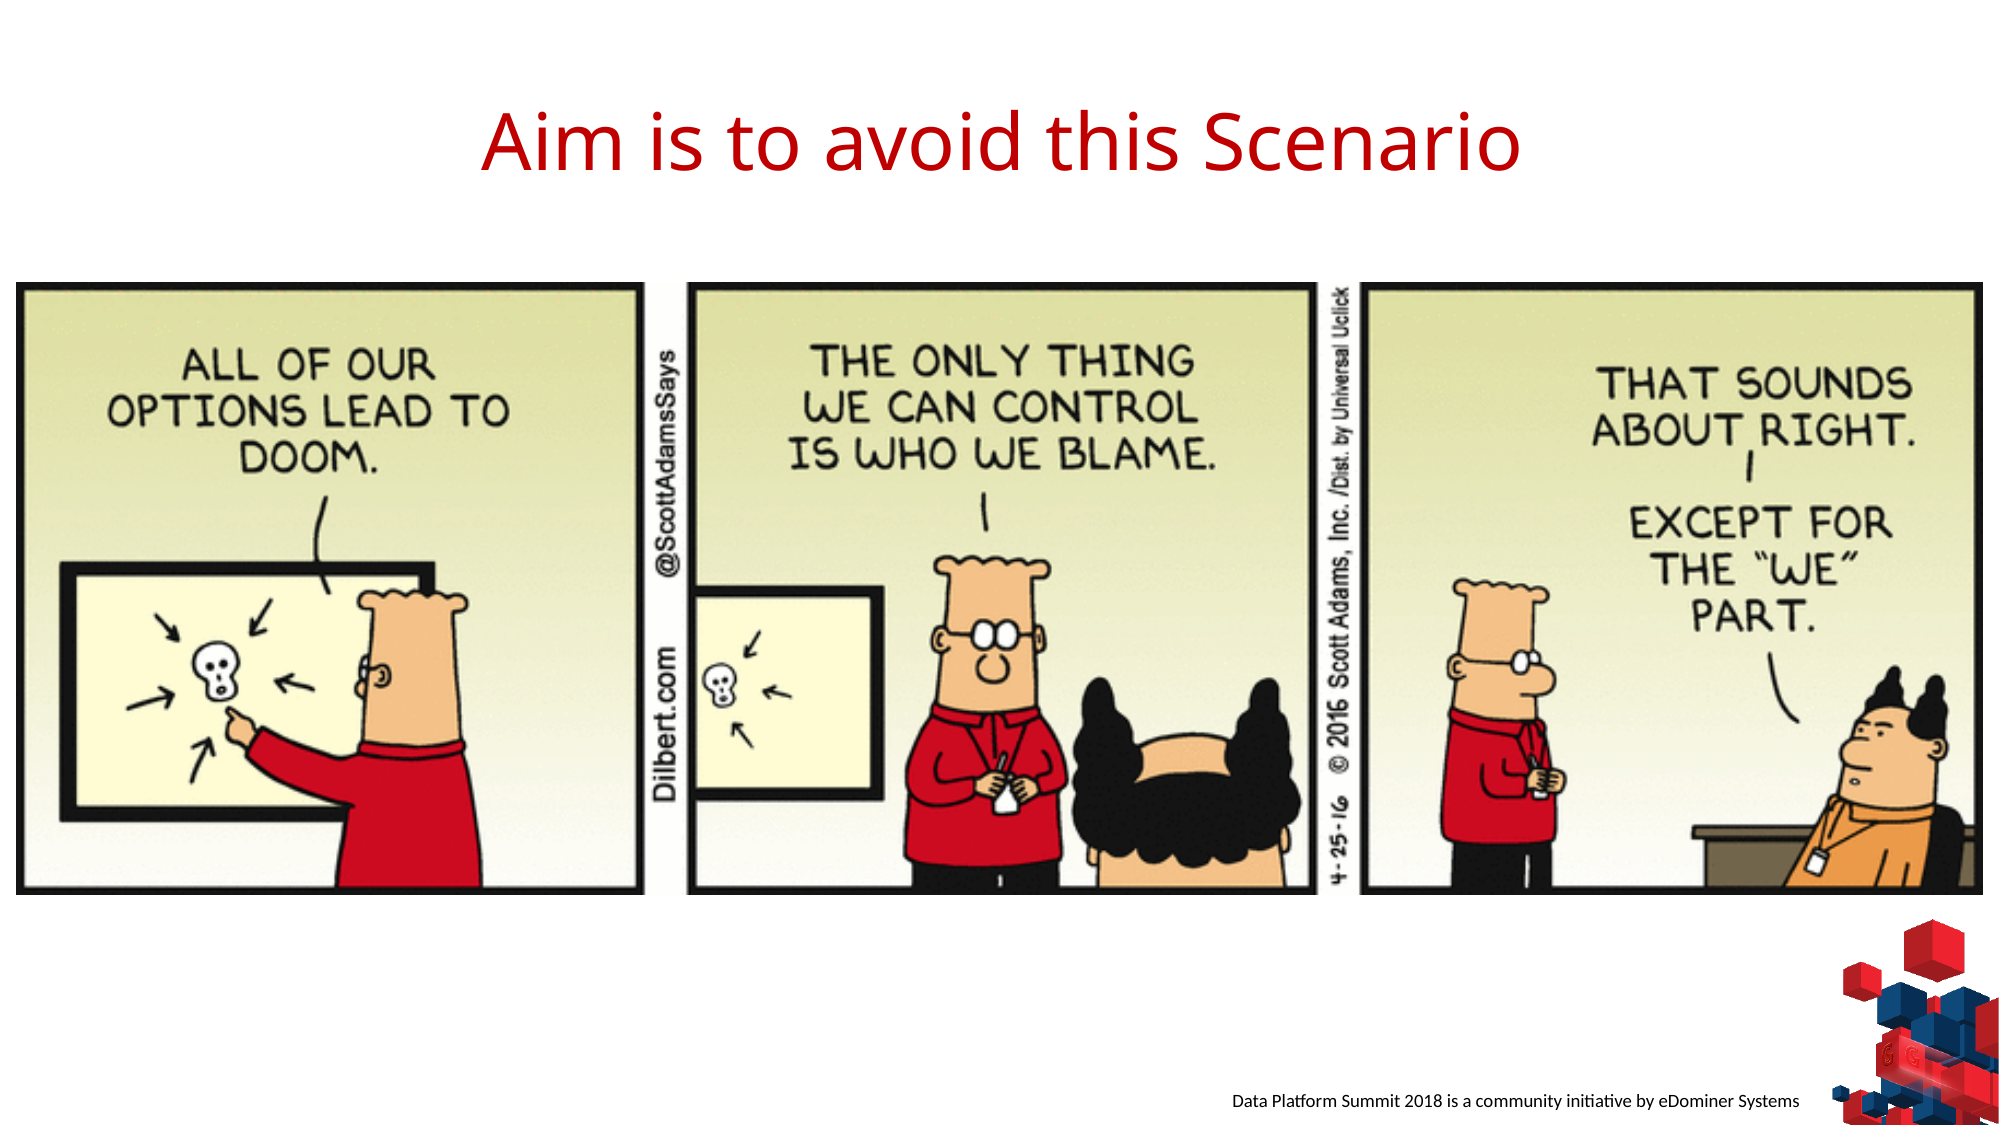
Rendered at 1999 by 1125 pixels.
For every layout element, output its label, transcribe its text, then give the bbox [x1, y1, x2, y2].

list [15, 282, 1983, 895]
picture [1802, 919, 1999, 1125]
title Aim is to avoid this Scenario [99, 45, 1905, 233]
